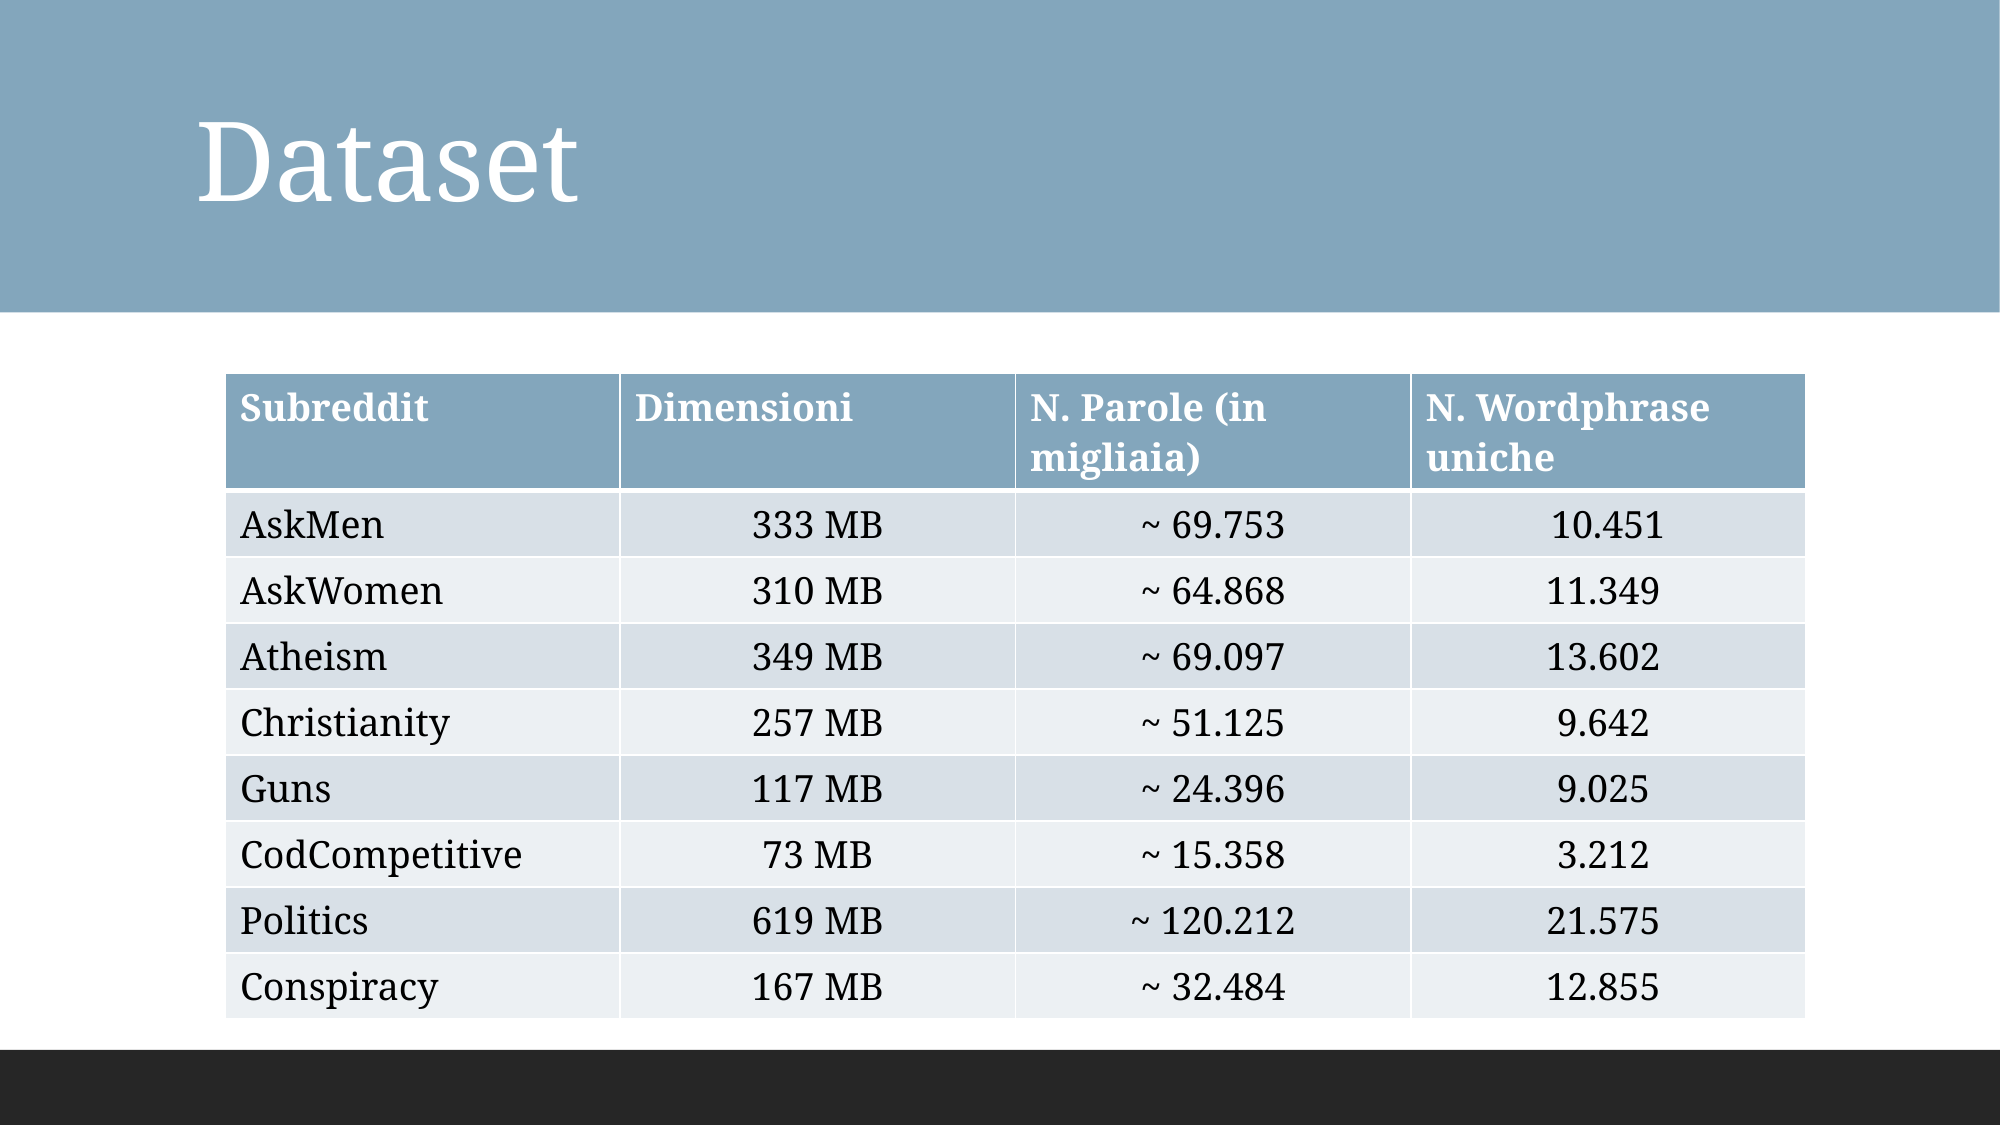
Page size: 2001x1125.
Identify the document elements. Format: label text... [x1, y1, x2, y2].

table_cell Guns [226, 756, 619, 820]
table_cell ~ 120.212 [1016, 888, 1410, 952]
table_cell ~ 24.396 [1016, 756, 1410, 820]
table_cell 117 MB [621, 756, 1015, 820]
table_cell 9.642 [1412, 690, 1805, 754]
table_cell ~ 32.484 [1016, 954, 1410, 1018]
table_cell 619 MB [621, 888, 1015, 952]
table_cell Atheism [226, 624, 619, 688]
table_cell Conspiracy [226, 954, 619, 1018]
table_header N. Parole (in migliaia) [1016, 374, 1410, 488]
table_cell CodCompetitive [226, 822, 619, 886]
table_cell Christianity [226, 690, 619, 754]
table_cell 3.212 [1412, 822, 1805, 886]
table_cell 310 MB [621, 558, 1015, 622]
text_box [0, 0, 2000, 314]
table_cell ~ 69.097 [1016, 624, 1410, 688]
text_box [0, 314, 2000, 1049]
table_cell 10.451 [1412, 493, 1805, 556]
table_cell AskMen [226, 493, 619, 556]
table_cell Politics [226, 888, 619, 952]
table_cell 73 MB [621, 822, 1015, 886]
table_cell 21.575 [1412, 888, 1805, 952]
table_cell 13.602 [1412, 624, 1805, 688]
text_box [0, 1049, 2000, 1125]
table_cell ~ 15.358 [1016, 822, 1410, 886]
table_cell 333 MB [621, 493, 1015, 556]
table_cell 9.025 [1412, 756, 1805, 820]
table_header Subreddit [226, 374, 619, 488]
table_header Dimensioni [621, 374, 1015, 488]
table_header N. Wordphrase uniche [1412, 374, 1805, 488]
table_cell ~ 51.125 [1016, 690, 1410, 754]
table_cell 257 MB [621, 690, 1015, 754]
title Dataset [180, 47, 1830, 285]
table_cell 11.349 [1412, 558, 1805, 622]
table_cell 349 MB [621, 624, 1015, 688]
table_cell 12.855 [1412, 954, 1805, 1018]
table_cell AskWomen [226, 558, 619, 622]
table_cell ~ 64.868 [1016, 558, 1410, 622]
table_cell 167 MB [621, 954, 1015, 1018]
table_cell ~ 69.753 [1016, 493, 1410, 556]
